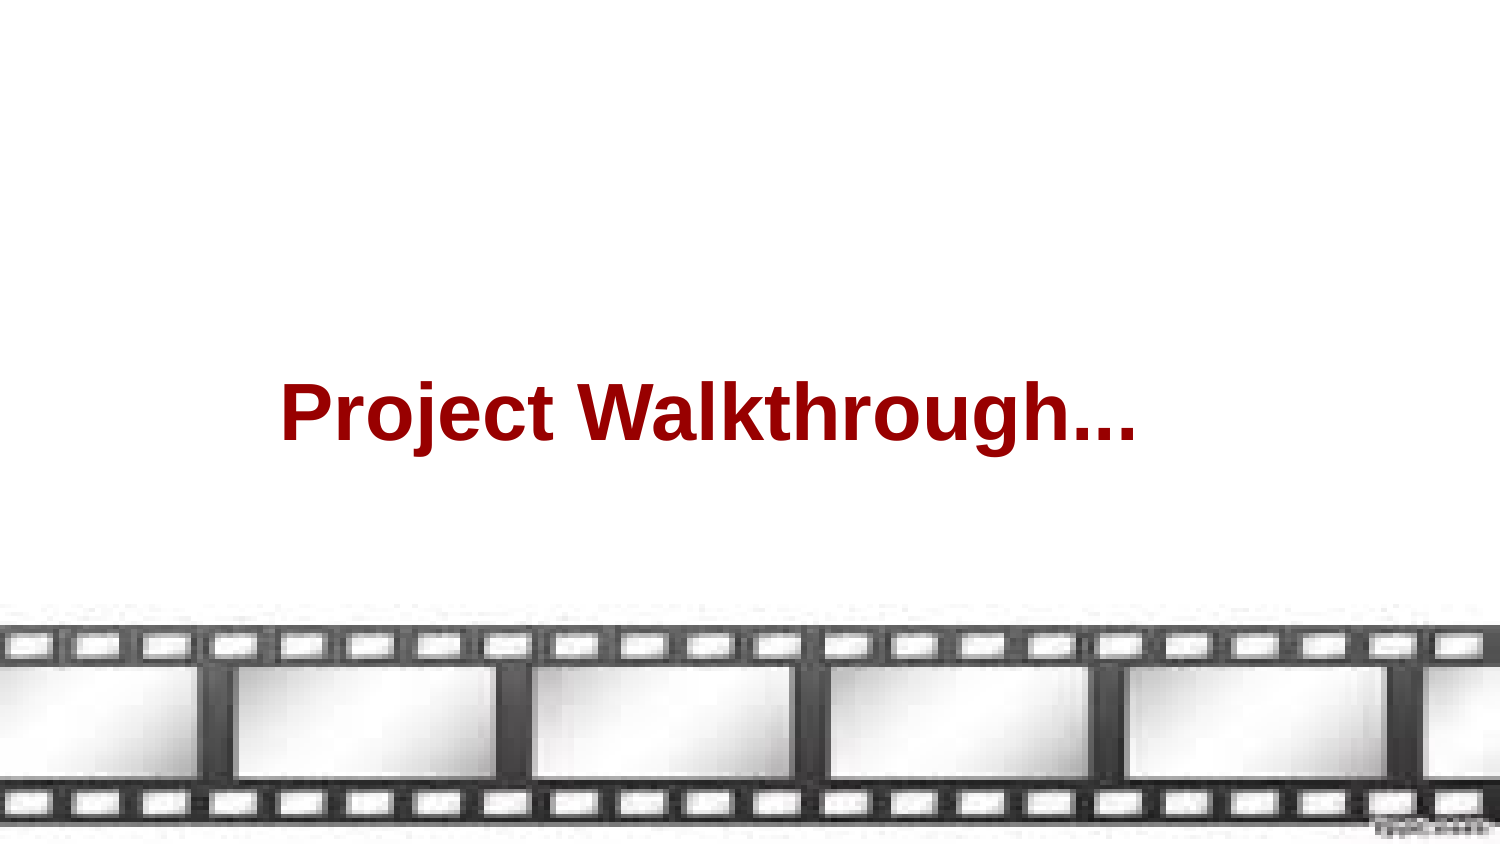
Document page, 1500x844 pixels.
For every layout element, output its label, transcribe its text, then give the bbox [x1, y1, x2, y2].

picture [0, 0, 1500, 844]
subtitle Project Walkthrough... [10, 343, 1409, 474]
